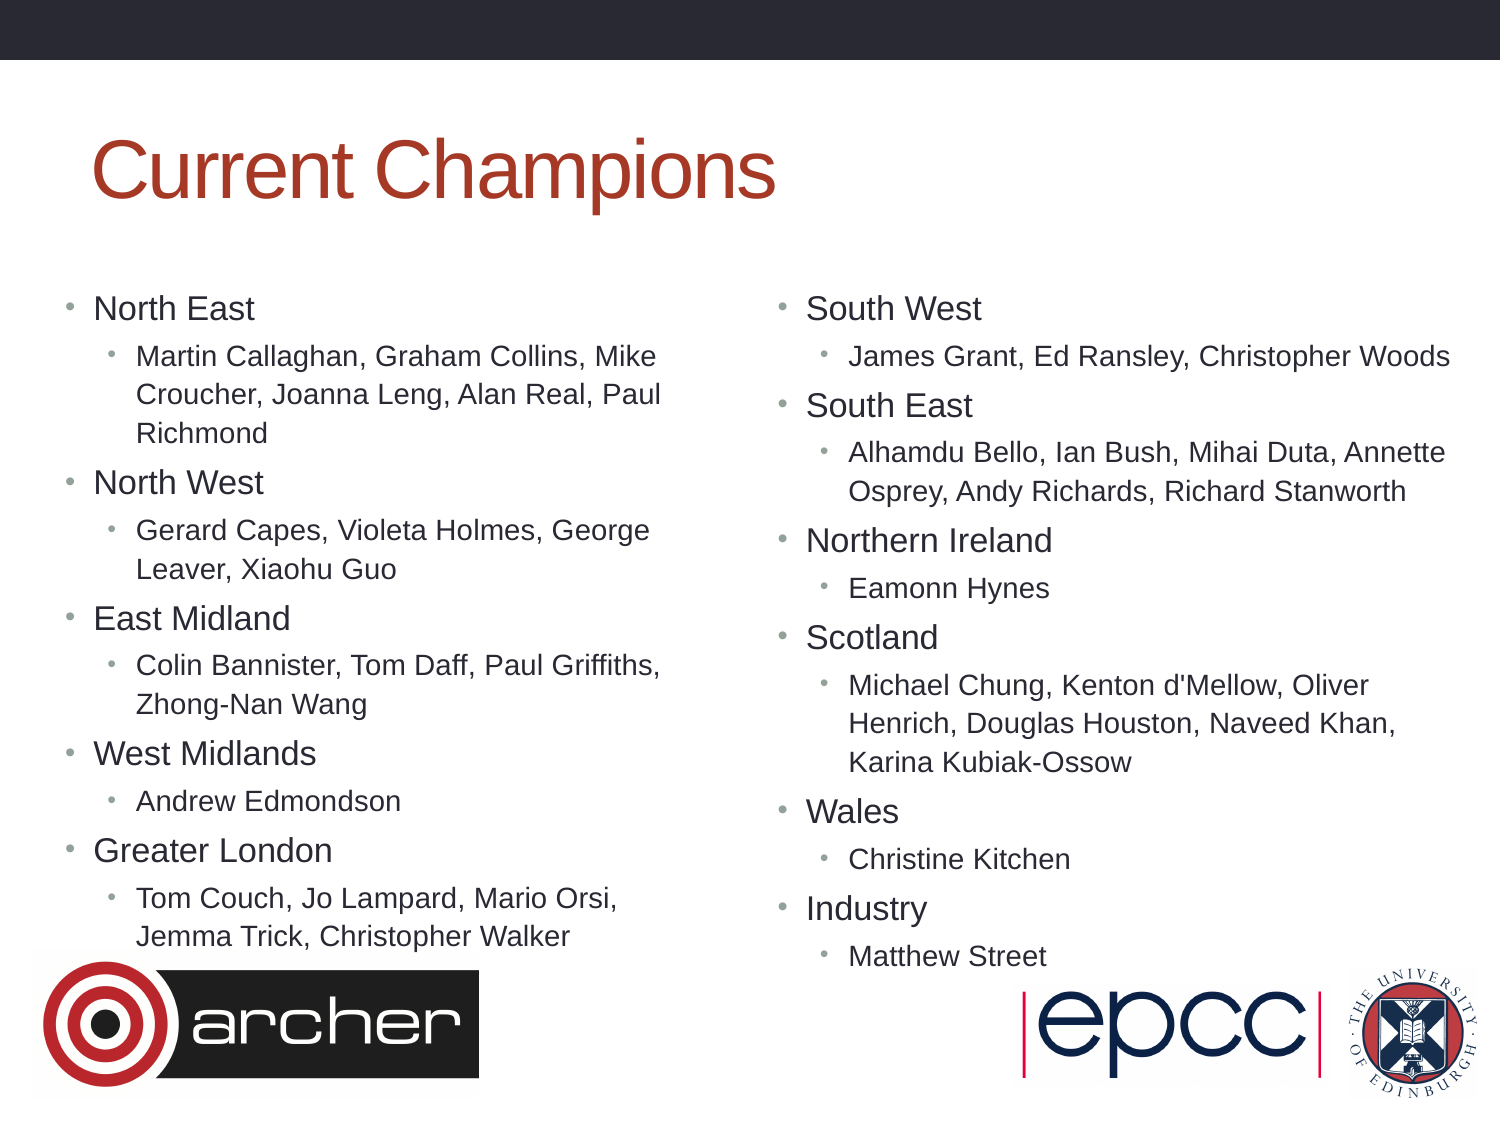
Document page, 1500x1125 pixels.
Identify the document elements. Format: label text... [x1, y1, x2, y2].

title Current Champions [75, 87, 1425, 244]
list South West James Grant, Ed Ransley, Christopher Woods South East Alhamdu Bello, Ian Bush, Mihai Duta, Annette Osprey, Andy Richards, Richard Stanworth Northern Ireland Eamonn Hynes Scotland Michael Chung, Kenton d'Mellow, Oliver Henrich, Douglas Houston, Naveed Khan, Karina Kubiak-Ossow Wales Christine Kitchen Industry Matthew Street [762, 274, 1473, 995]
list North East Martin Callaghan, Graham Collins, Mike Croucher, Joanna Leng, Alan Real, Paul Richmond North West Gerard Capes, Violeta Holmes, George Leaver, Xiaohu Guo East Midland Colin Bannister, Tom Daff, Paul Griffiths, Zhong-Nan Wang West Midlands Andrew Edmondson Greater London Tom Couch, Jo Lampard, Mario Orsi, Jemma Trick, Christopher Walker [50, 274, 734, 964]
picture [32, 950, 479, 1098]
picture [1012, 995, 1330, 1086]
picture [1348, 968, 1478, 1098]
